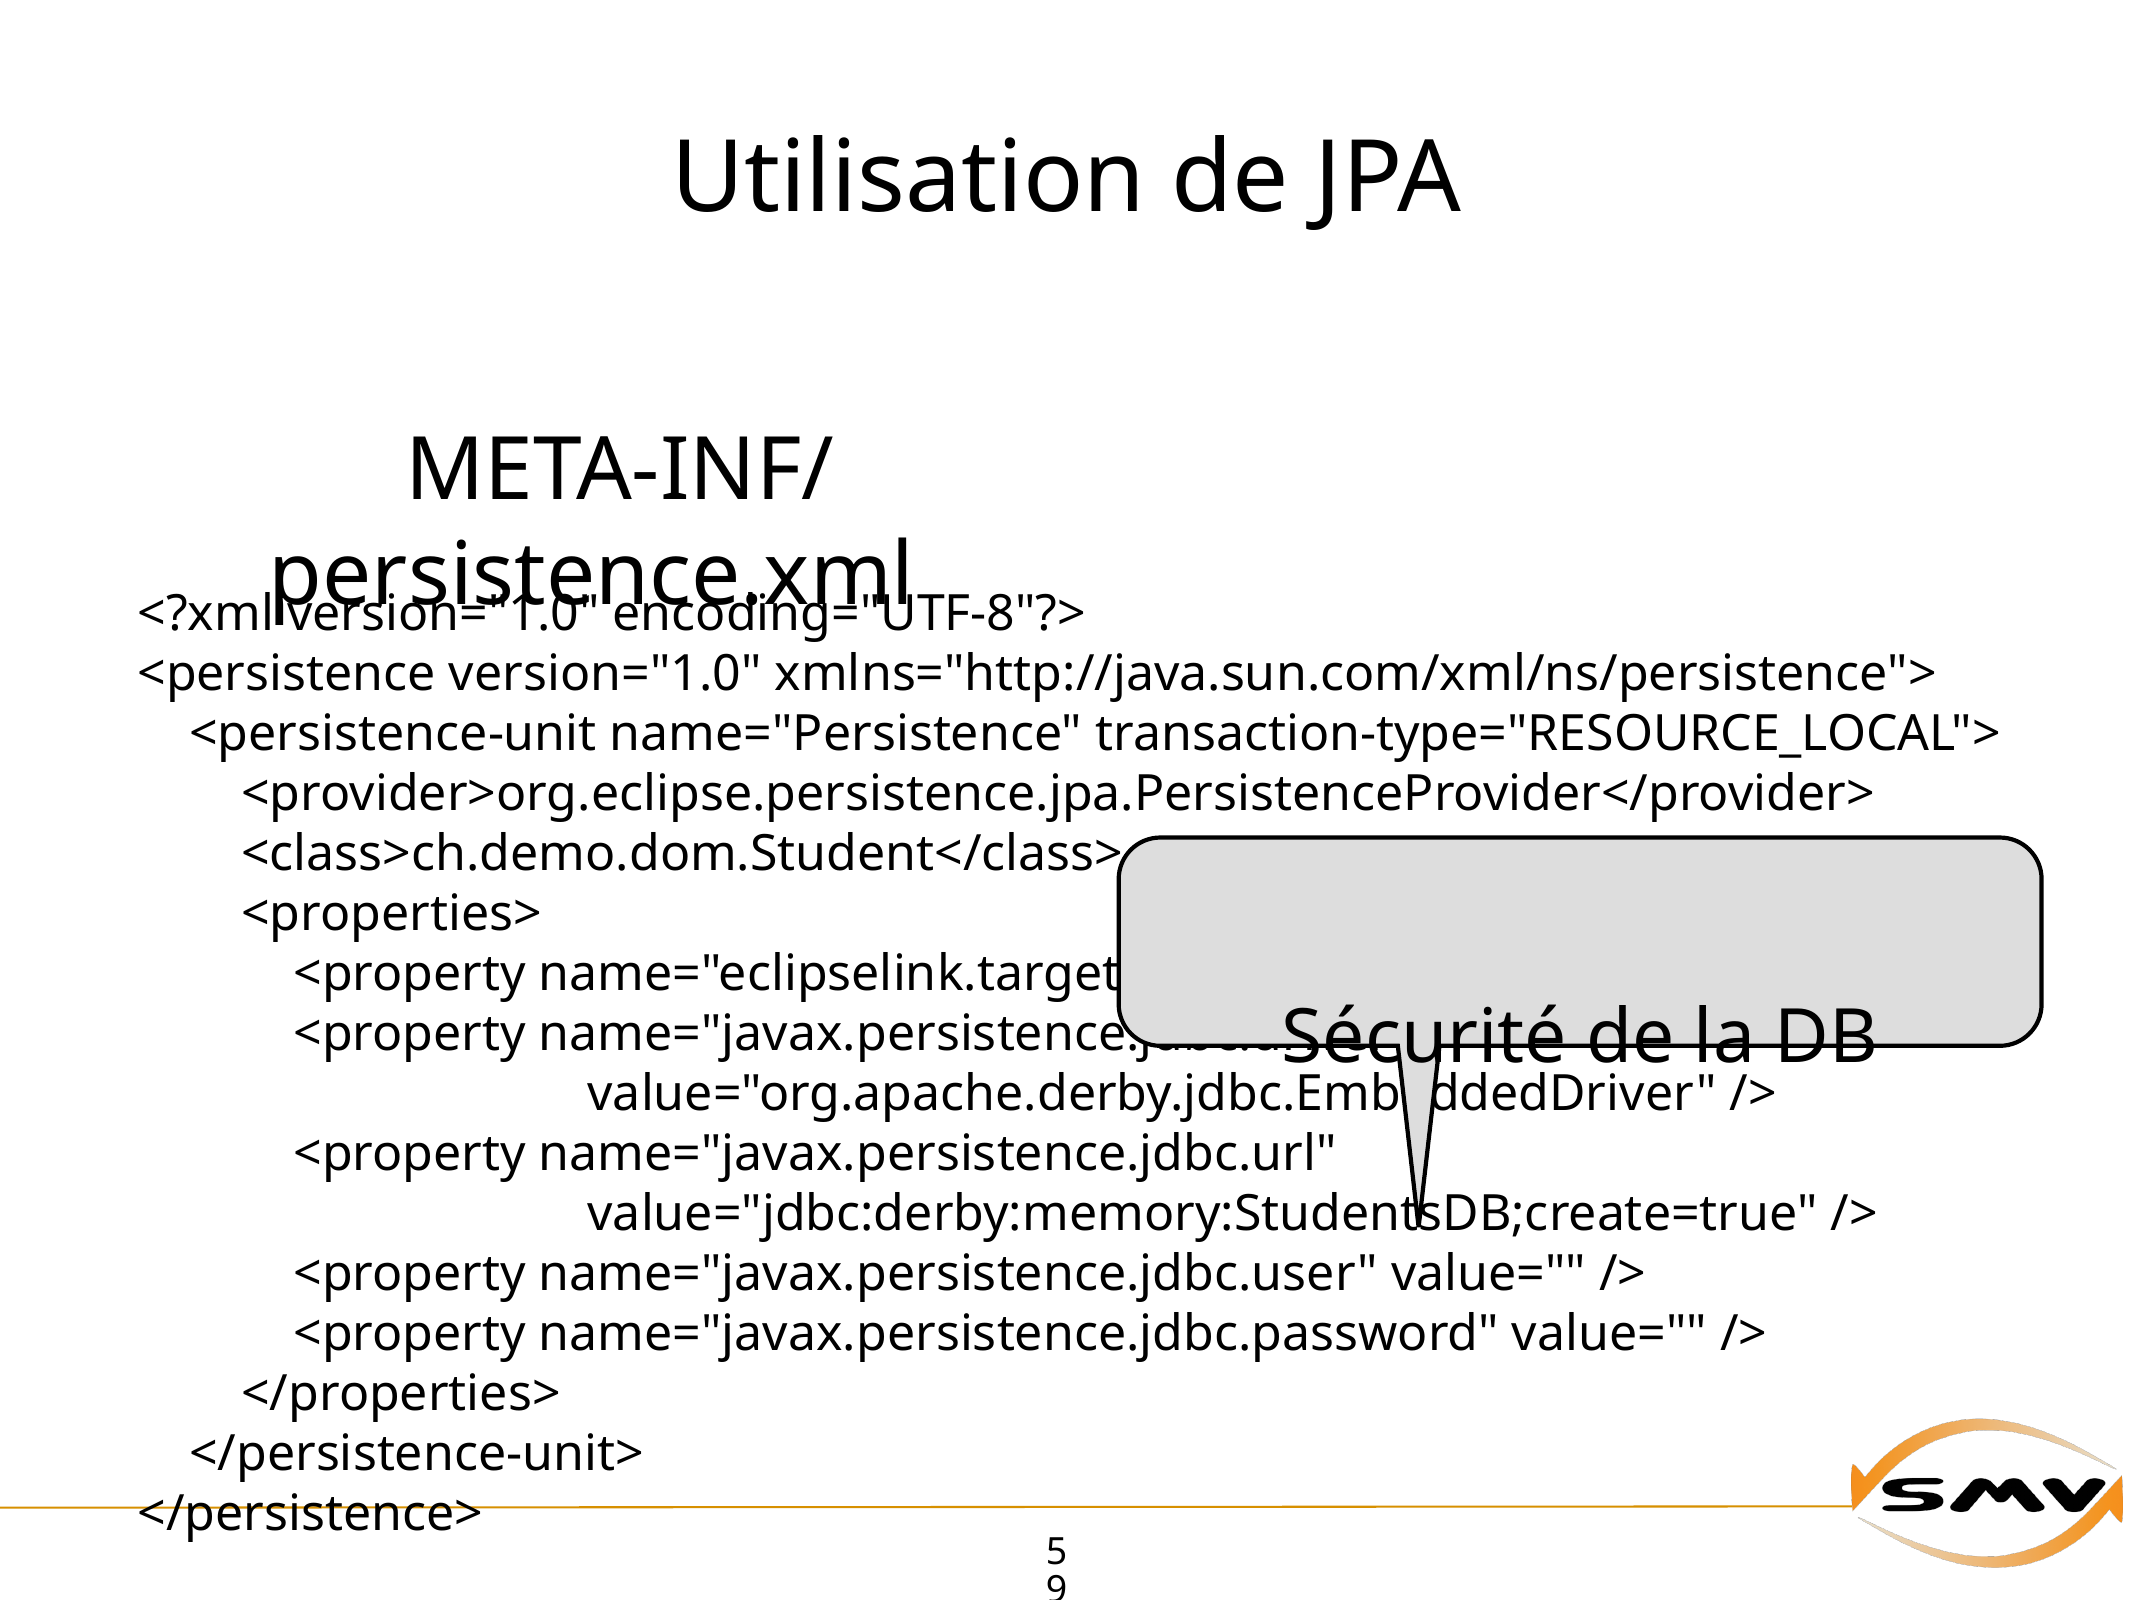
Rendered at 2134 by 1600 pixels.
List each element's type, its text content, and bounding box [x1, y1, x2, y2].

text_box META-INF/persistence.xml [46, 455, 1138, 578]
text_box <?xml version="1.0" encoding="UTF-8"?> <persistence version="1.0" xmlns="http://java.sun.com/xml/ns/persistence"> <persistence-unit name="Persistence" transaction-type="RESOURCE_LOCAL"> <provider>org.eclipse.persistence.jpa.PersistenceProvider</provider> <class>ch.demo.dom.Student</class> <properties> <property name="eclipselink.target-database" value="DERBY" /> <property name="javax.persistence.jdbc.driver" value="org.apache.derby.jdbc.EmbeddedDriver" /> <property name="javax.persistence.jdbc.url" value="jdbc:derby:memory:StudentsDB;create=true" /> <property name="javax.persistence.jdbc.user" value="" /> <property name="javax.persistence.jdbc.password" value="" /> </properties> </persistence-unit> </persistence> [129, 572, 2134, 1549]
text_box Sécurité de la DB [1118, 837, 2042, 1228]
title Utilisation de JPA [207, 41, 1926, 303]
picture [1851, 1549, 2123, 1588]
slide_number 59 [1036, 1549, 1095, 1580]
